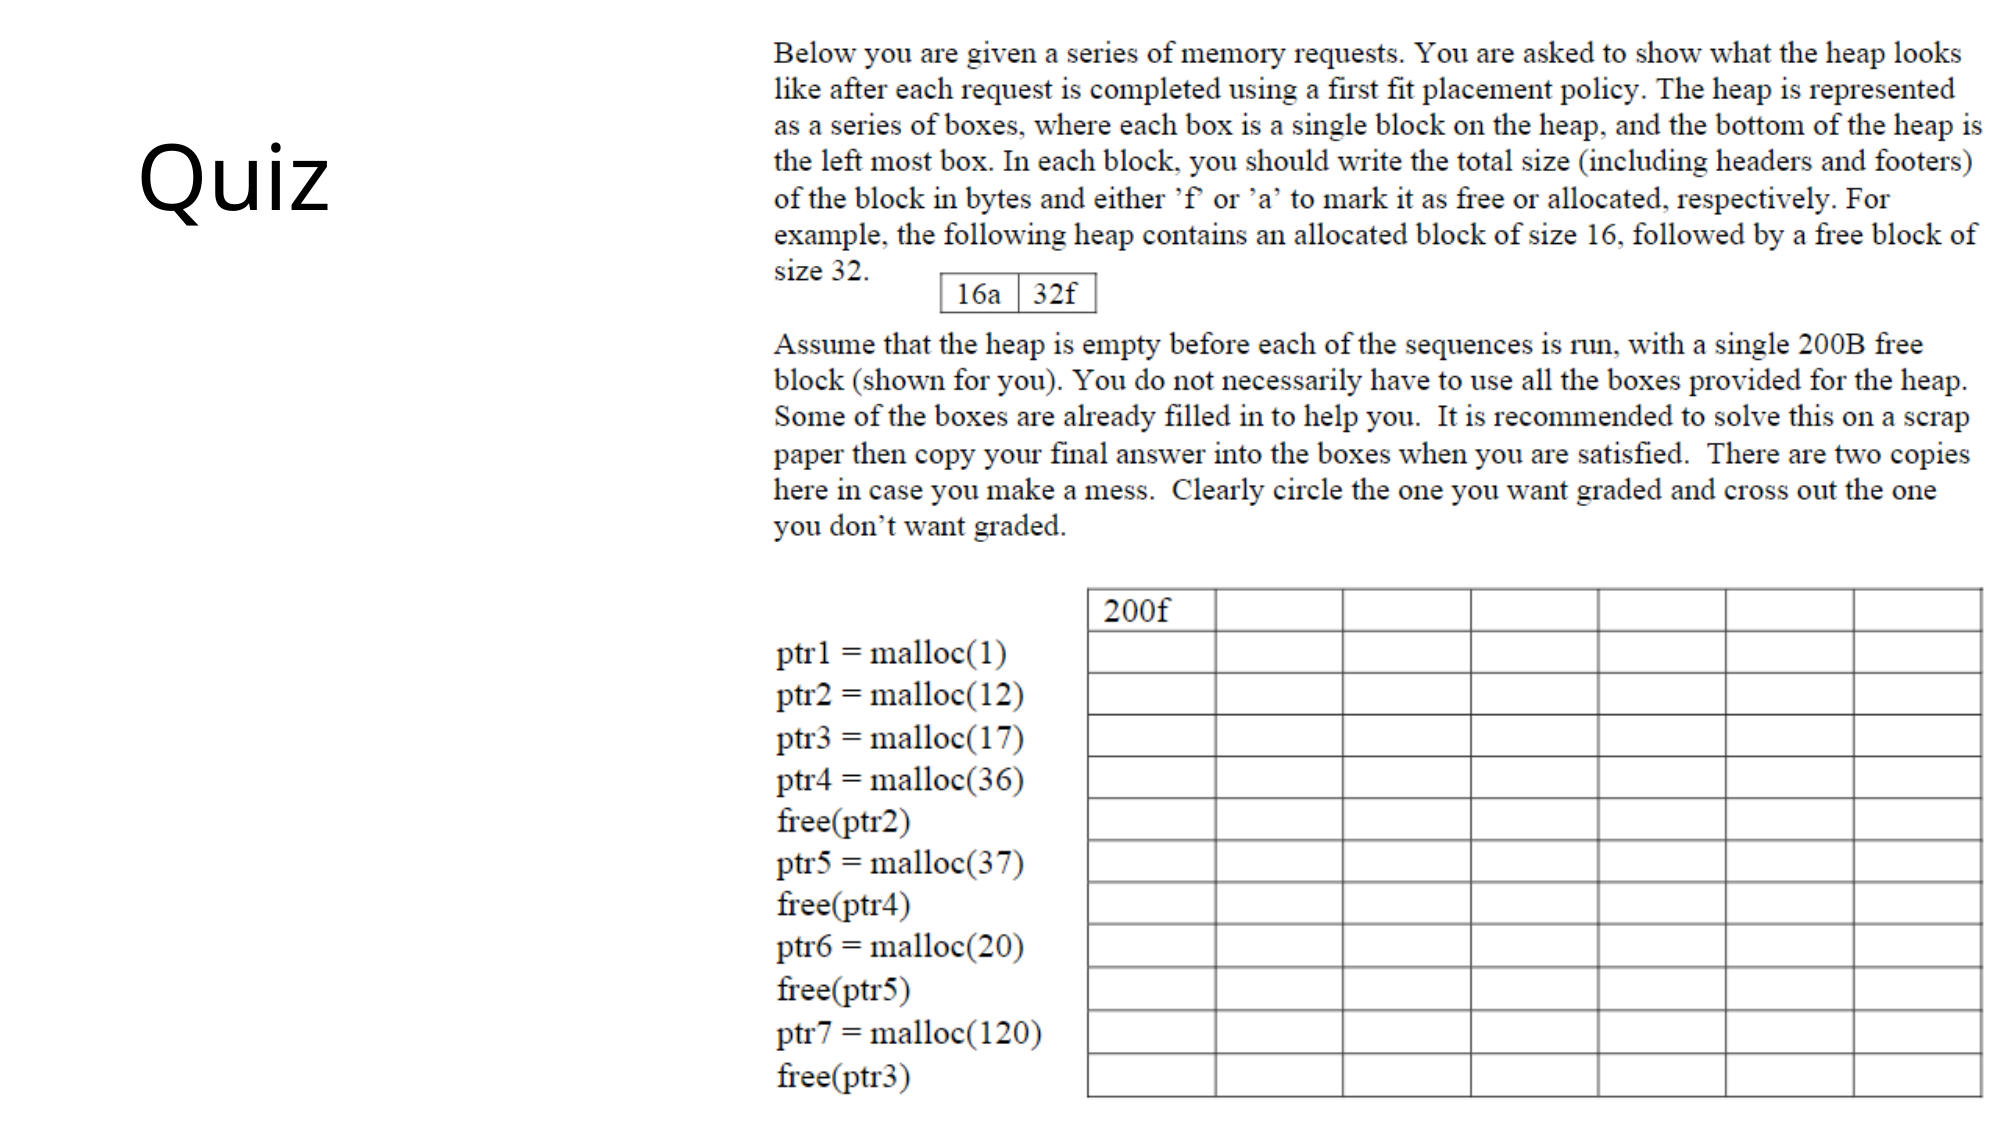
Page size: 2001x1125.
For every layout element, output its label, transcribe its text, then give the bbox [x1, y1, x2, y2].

picture [771, 584, 1994, 1110]
title Quiz [121, 72, 693, 290]
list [765, 27, 2000, 553]
